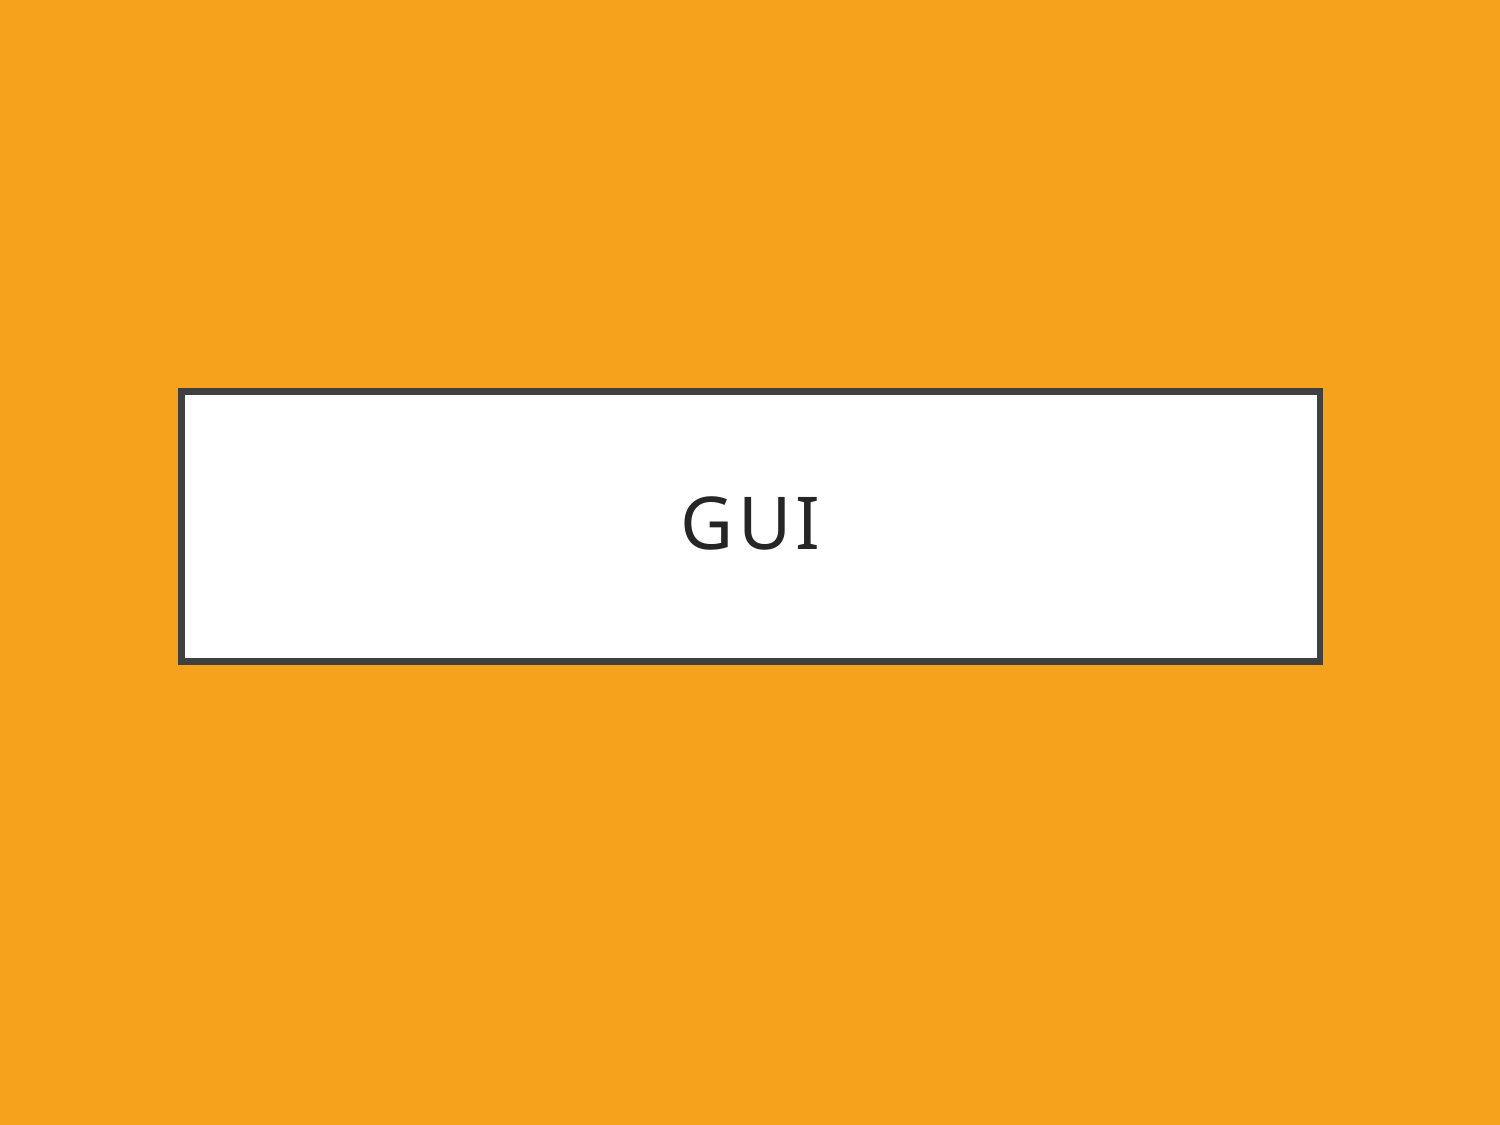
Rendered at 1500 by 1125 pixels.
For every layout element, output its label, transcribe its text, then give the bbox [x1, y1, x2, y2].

title GUI [178, 388, 1323, 665]
